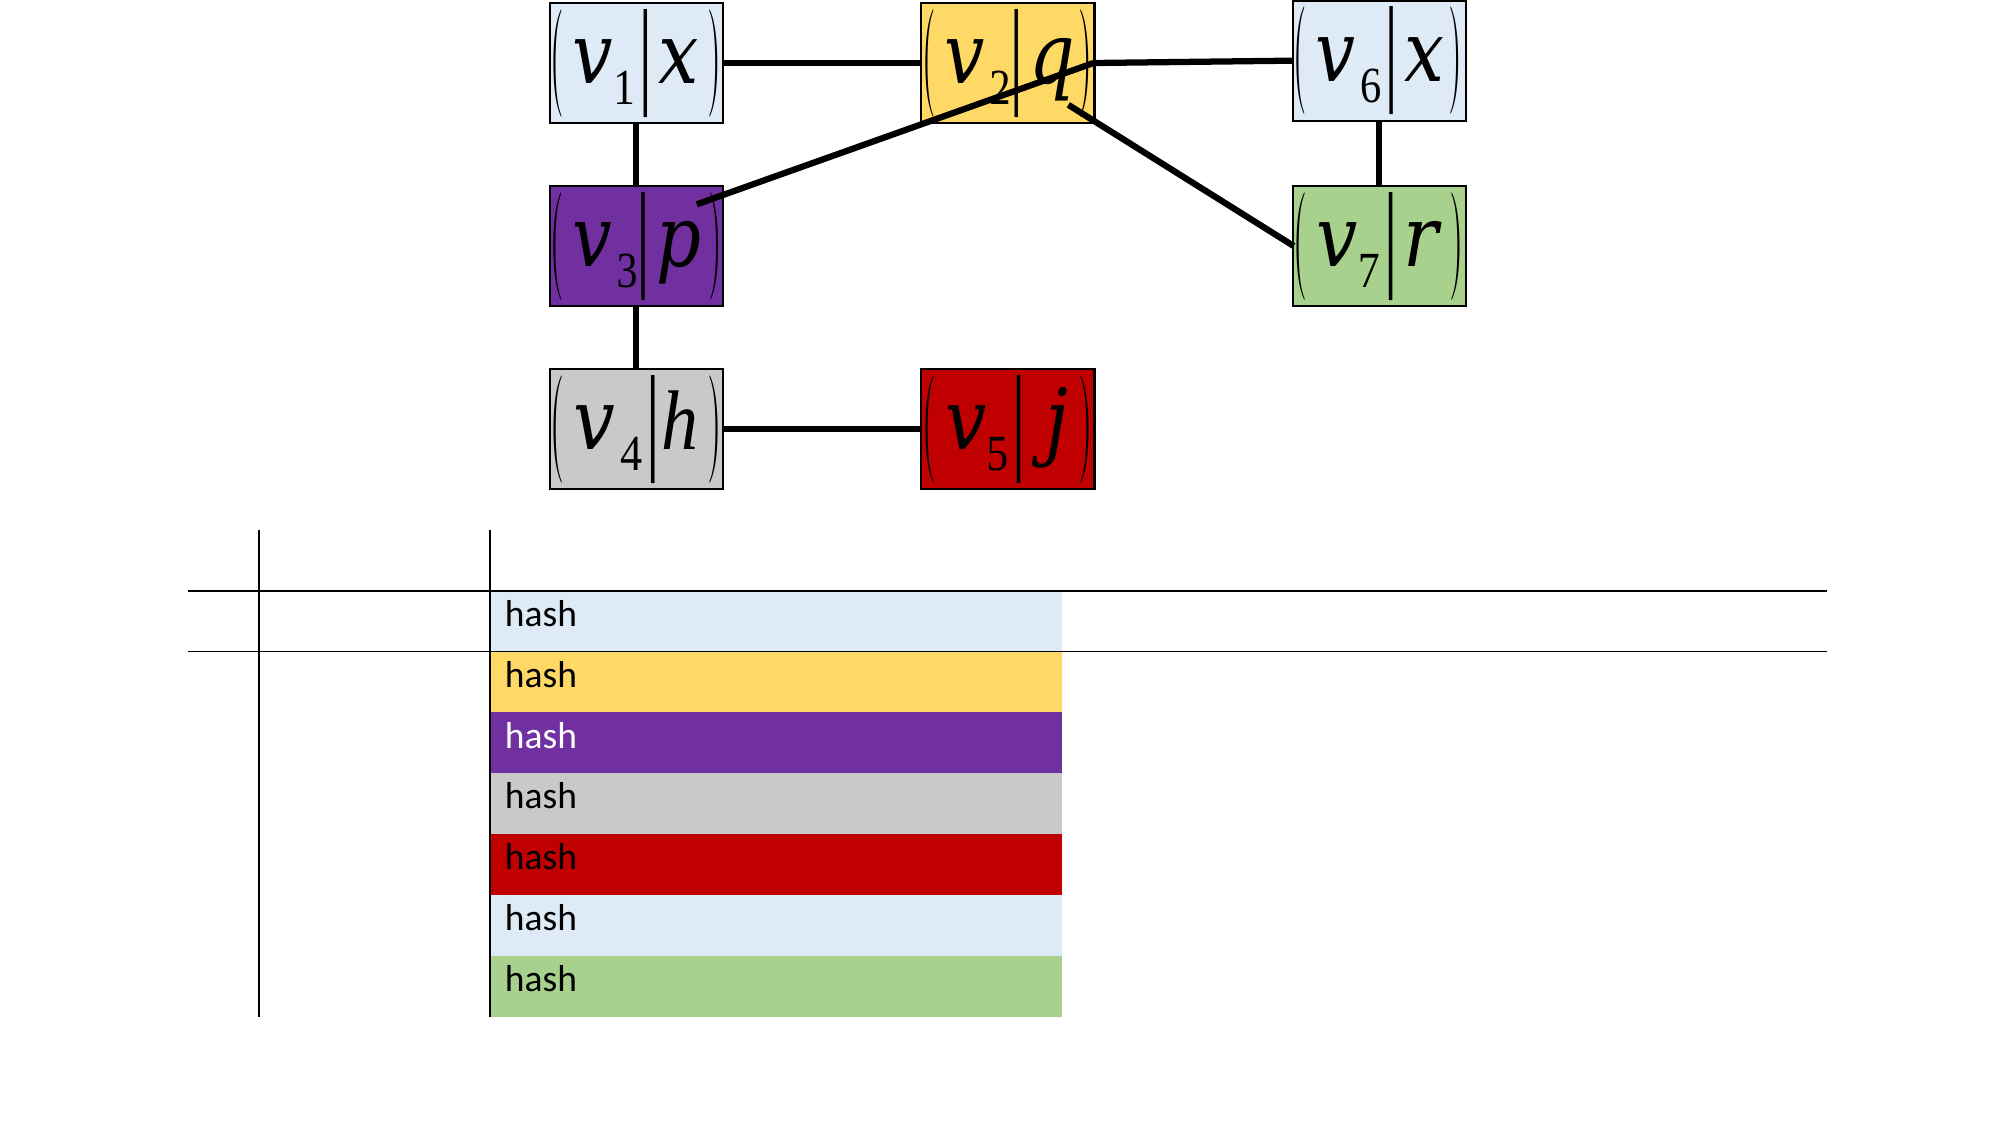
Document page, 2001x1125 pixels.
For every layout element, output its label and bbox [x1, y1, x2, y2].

text_box [550, 1, 1465, 489]
